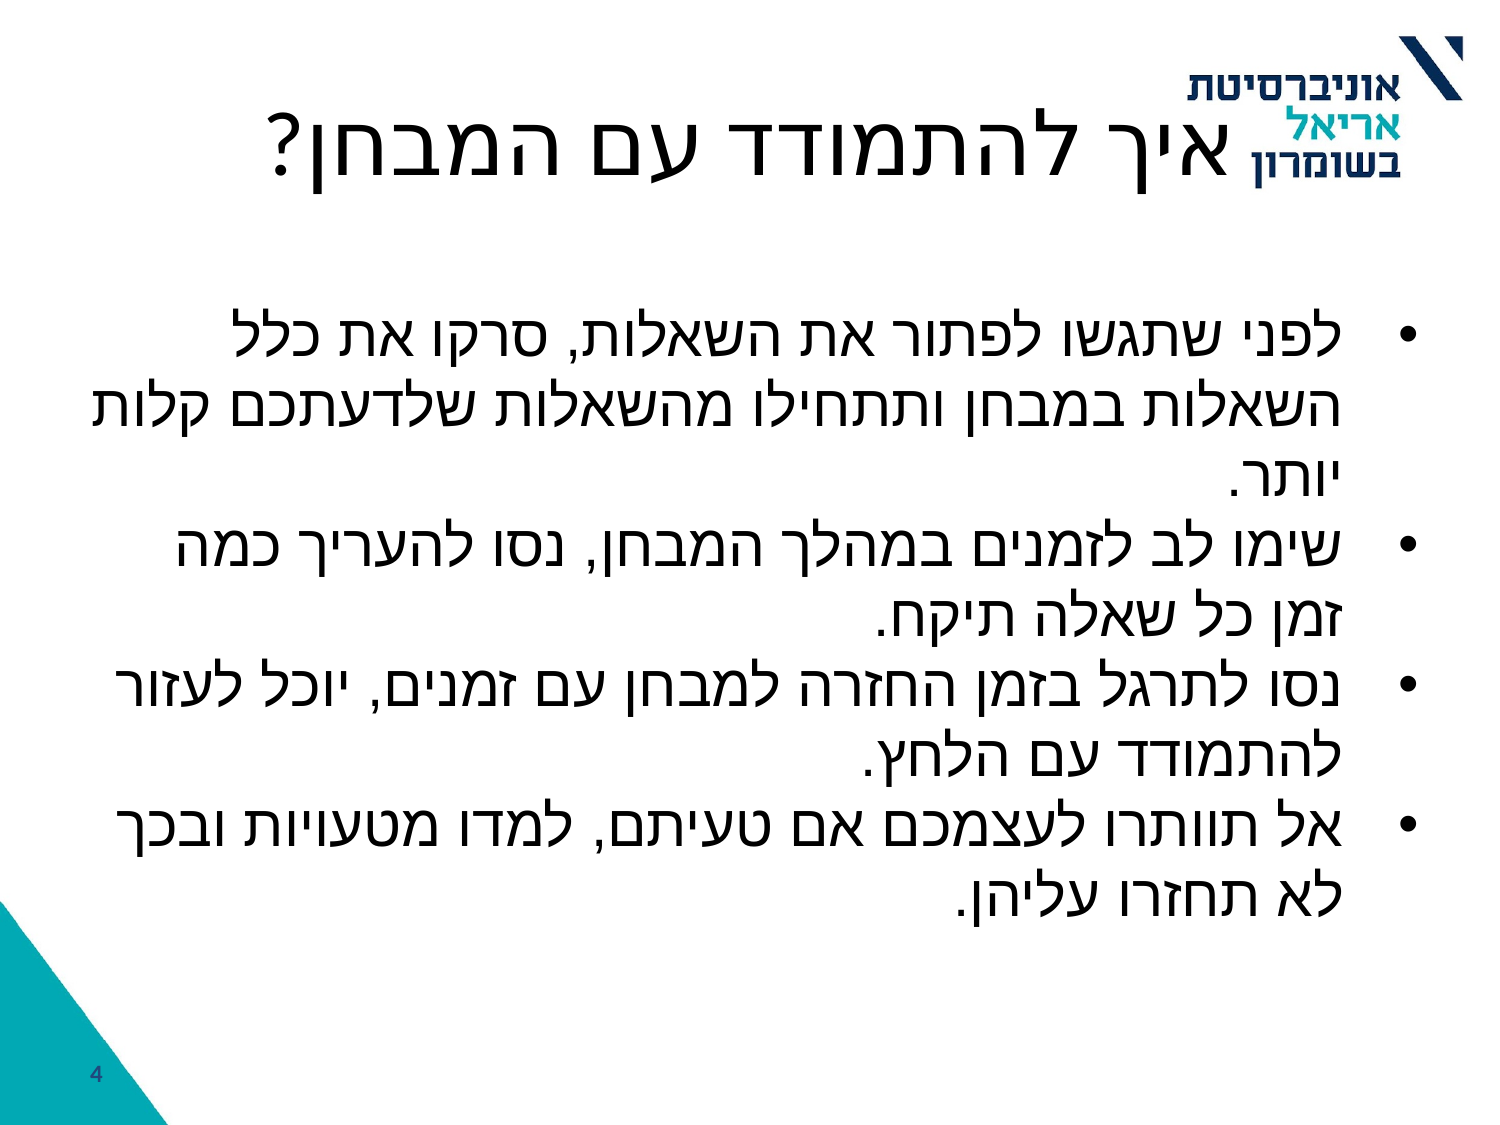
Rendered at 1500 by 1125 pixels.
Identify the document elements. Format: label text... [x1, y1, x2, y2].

picture [0, 0, 1500, 1125]
text_box לפני שתגשו לפתור את השאלות, סרקו את כלל השאלות במבחן ותתחילו מהשאלות שלדעתכם קלות יותר. שימו לב לזמנים במהלך המבחן, נסו להעריך כמה זמן כל שאלה תיקח. נסו לתרגל בזמן החזרה למבחן עם זמנים, יוכל לעזור להתמודד עם הלחץ. אל תוותרו לעצמכם אם טעיתם, למדו מטעויות ובכך לא תחזרו עליהן. [75, 291, 1434, 936]
title איך להתמודד עם המבחן? [75, 45, 1425, 233]
slide_number 4 [75, 1042, 425, 1103]
